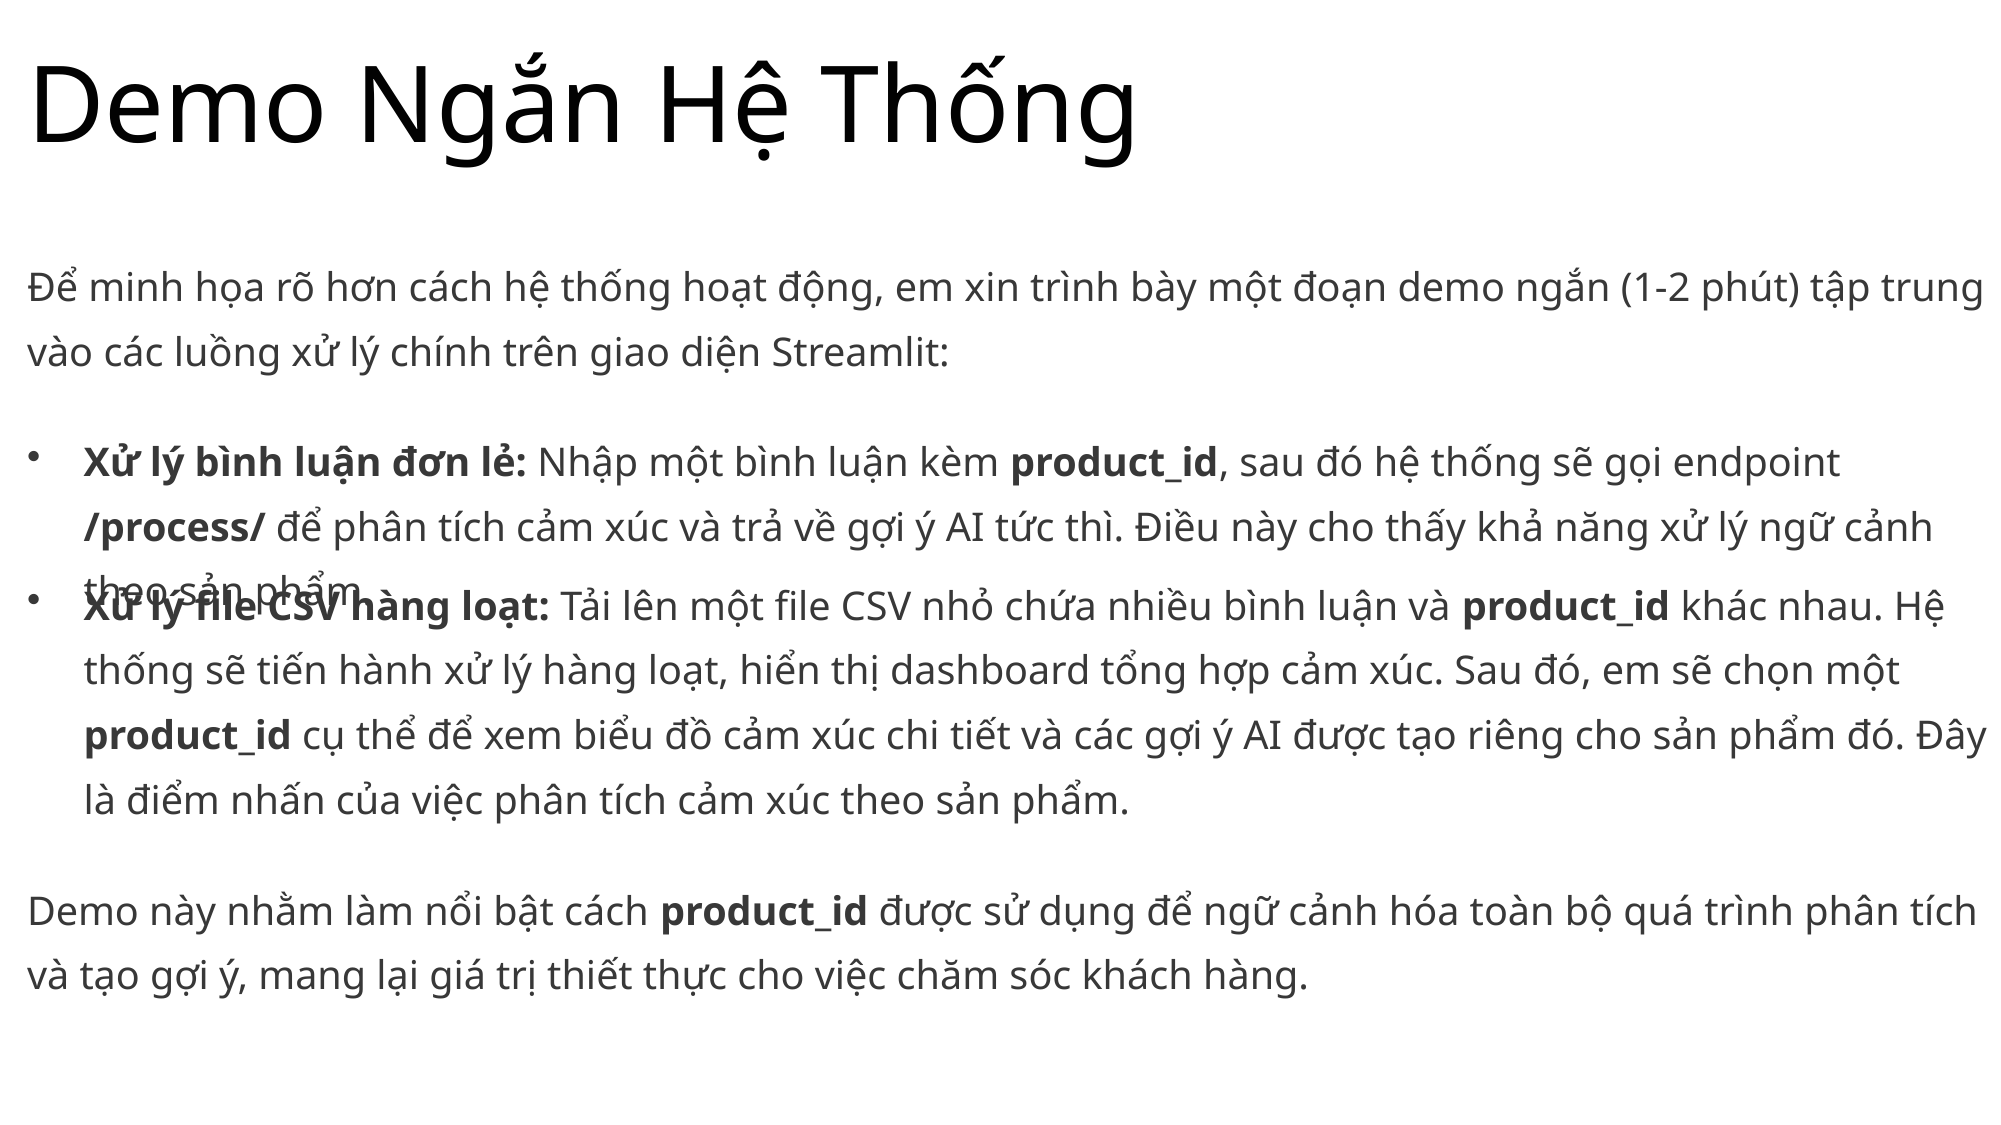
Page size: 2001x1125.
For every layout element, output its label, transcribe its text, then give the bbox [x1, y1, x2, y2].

text_box Xử lý file CSV hàng loạt: Tải lên một file CSV nhỏ chứa nhiều bình luận và product_id khác nhau. Hệ thống sẽ tiến hành xử lý hàng loạt, hiển thị dashboard tổng hợp cảm xúc. Sau đó, em sẽ chọn một product_id cụ thể để xem biểu đồ cảm xúc chi tiết và các gợi ý AI được tạo riêng cho sản phẩm đó. Đây là điểm nhấn của việc phân tích cảm xúc theo sản phẩm. [27, 563, 2000, 823]
text_box Demo Ngắn Hệ Thống [27, 30, 1018, 164]
text_box Demo này nhằm làm nổi bật cách product_id được sử dụng để ngữ cảnh hóa toàn bộ quá trình phân tích và tạo gợi ý, mang lại giá trị thiết thực cho việc chăm sóc khách hàng. [27, 868, 2000, 999]
text_box Để minh họa rõ hơn cách hệ thống hoạt động, em xin trình bày một đoạn demo ngắn (1-2 phút) tập trung vào các luồng xử lý chính trên giao diện Streamlit: [27, 244, 2000, 375]
text_box Xử lý bình luận đơn lẻ: Nhập một bình luận kèm product_id, sau đó hệ thống sẽ gọi endpoint /process/ để phân tích cảm xúc và trả về gợi ý AI tức thì. Điều này cho thấy khả năng xử lý ngữ cảnh theo sản phẩm. [27, 420, 2000, 550]
